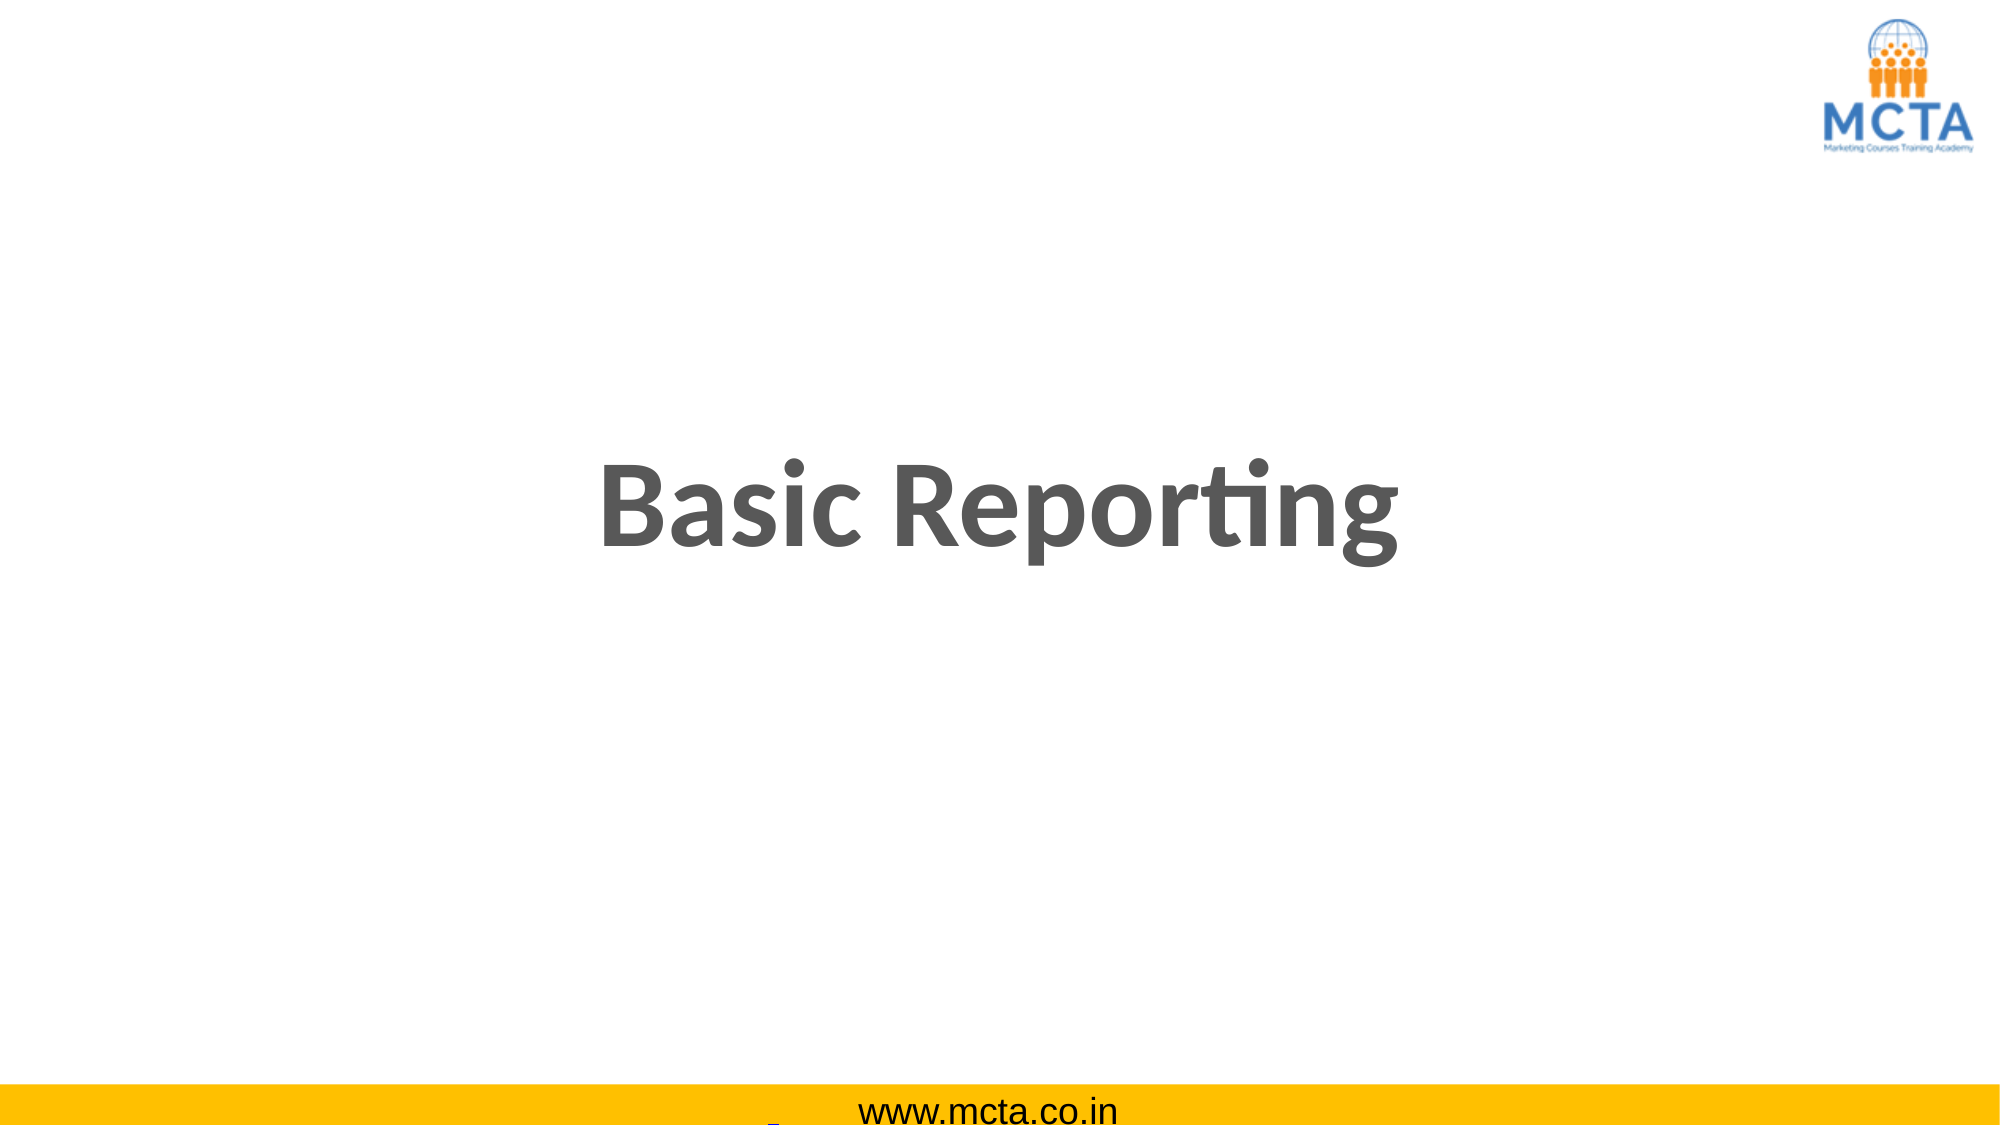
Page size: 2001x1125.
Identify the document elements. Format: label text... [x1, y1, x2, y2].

title Basic Reporting [595, 418, 1404, 574]
picture [1821, 16, 1979, 155]
text_box [766, 1083, 1178, 1122]
